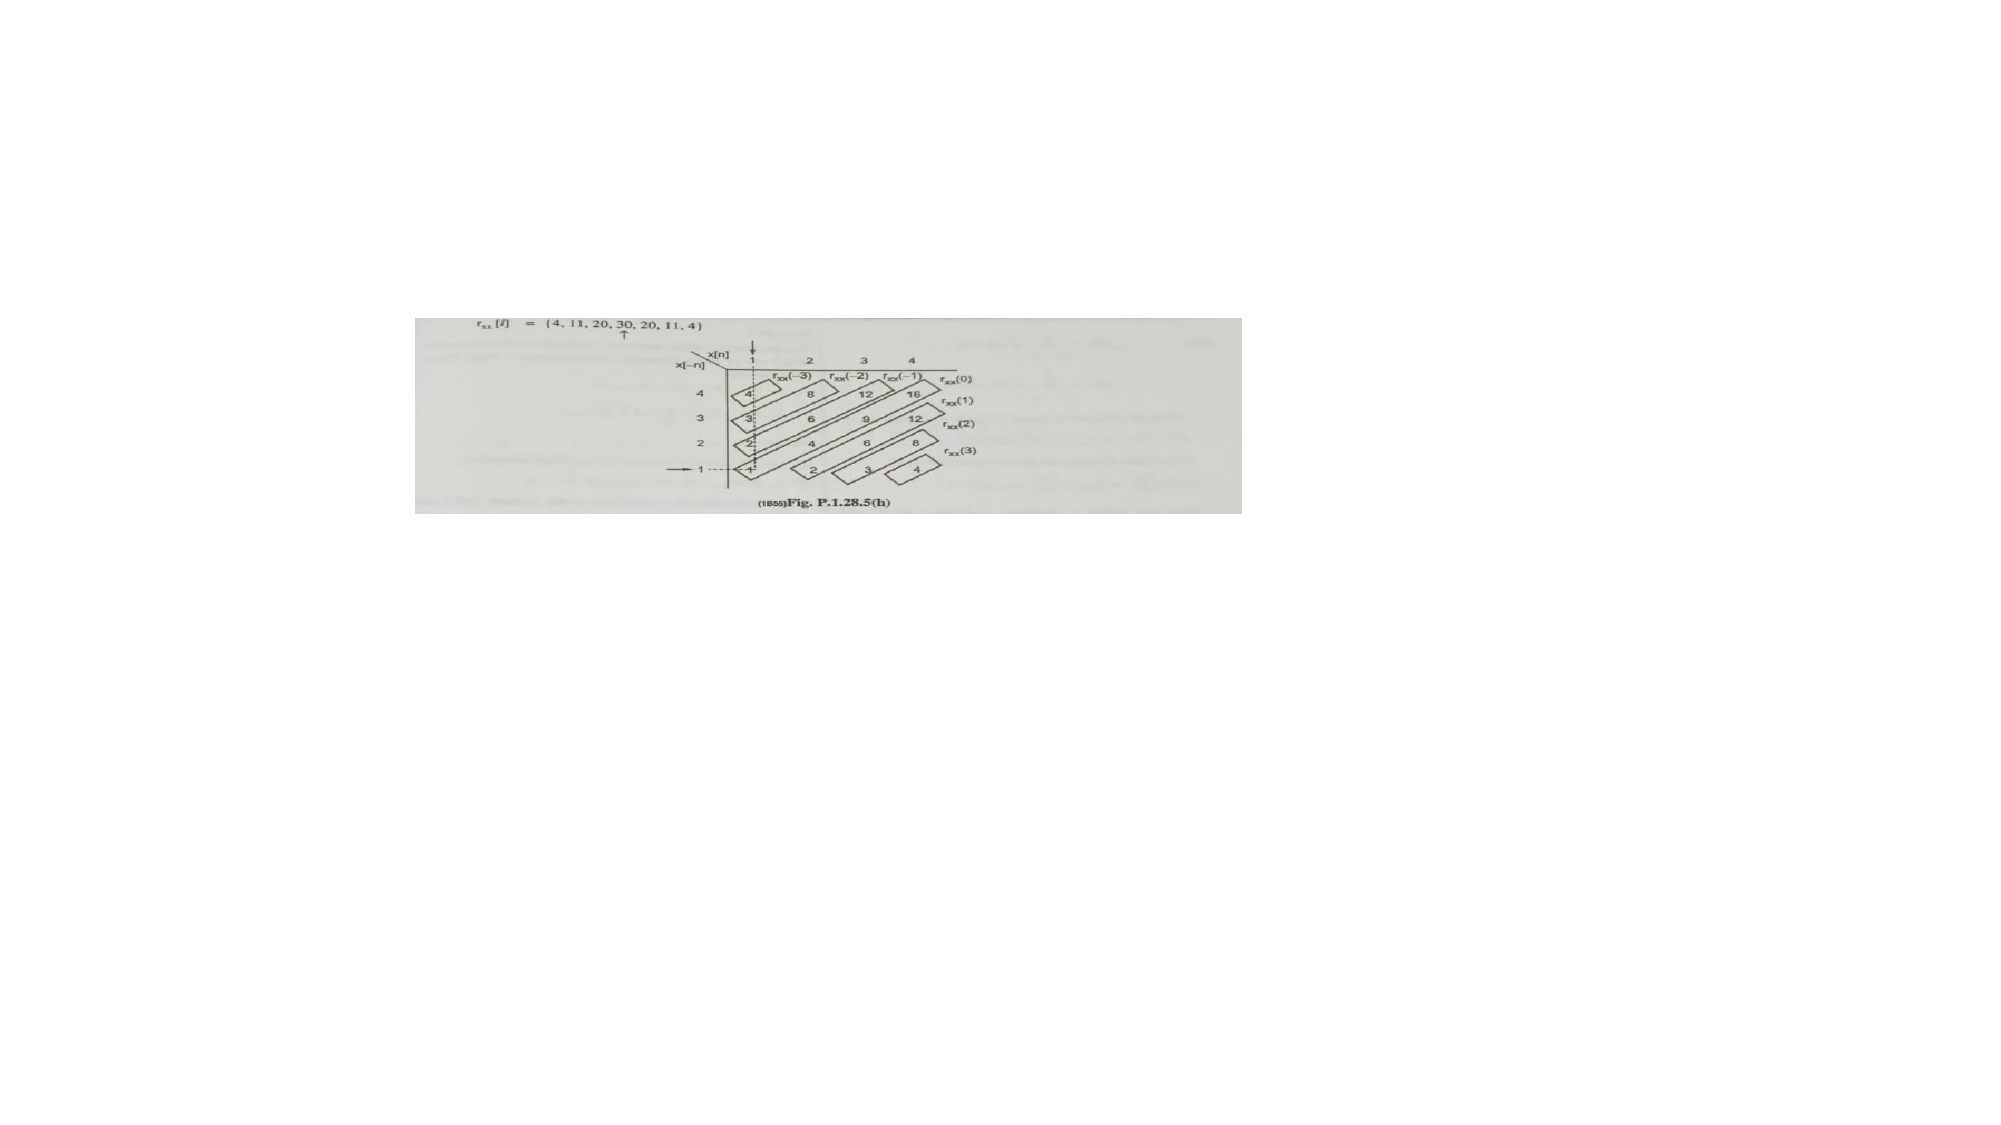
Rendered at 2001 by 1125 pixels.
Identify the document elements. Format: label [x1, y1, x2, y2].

list [415, 318, 1360, 1033]
